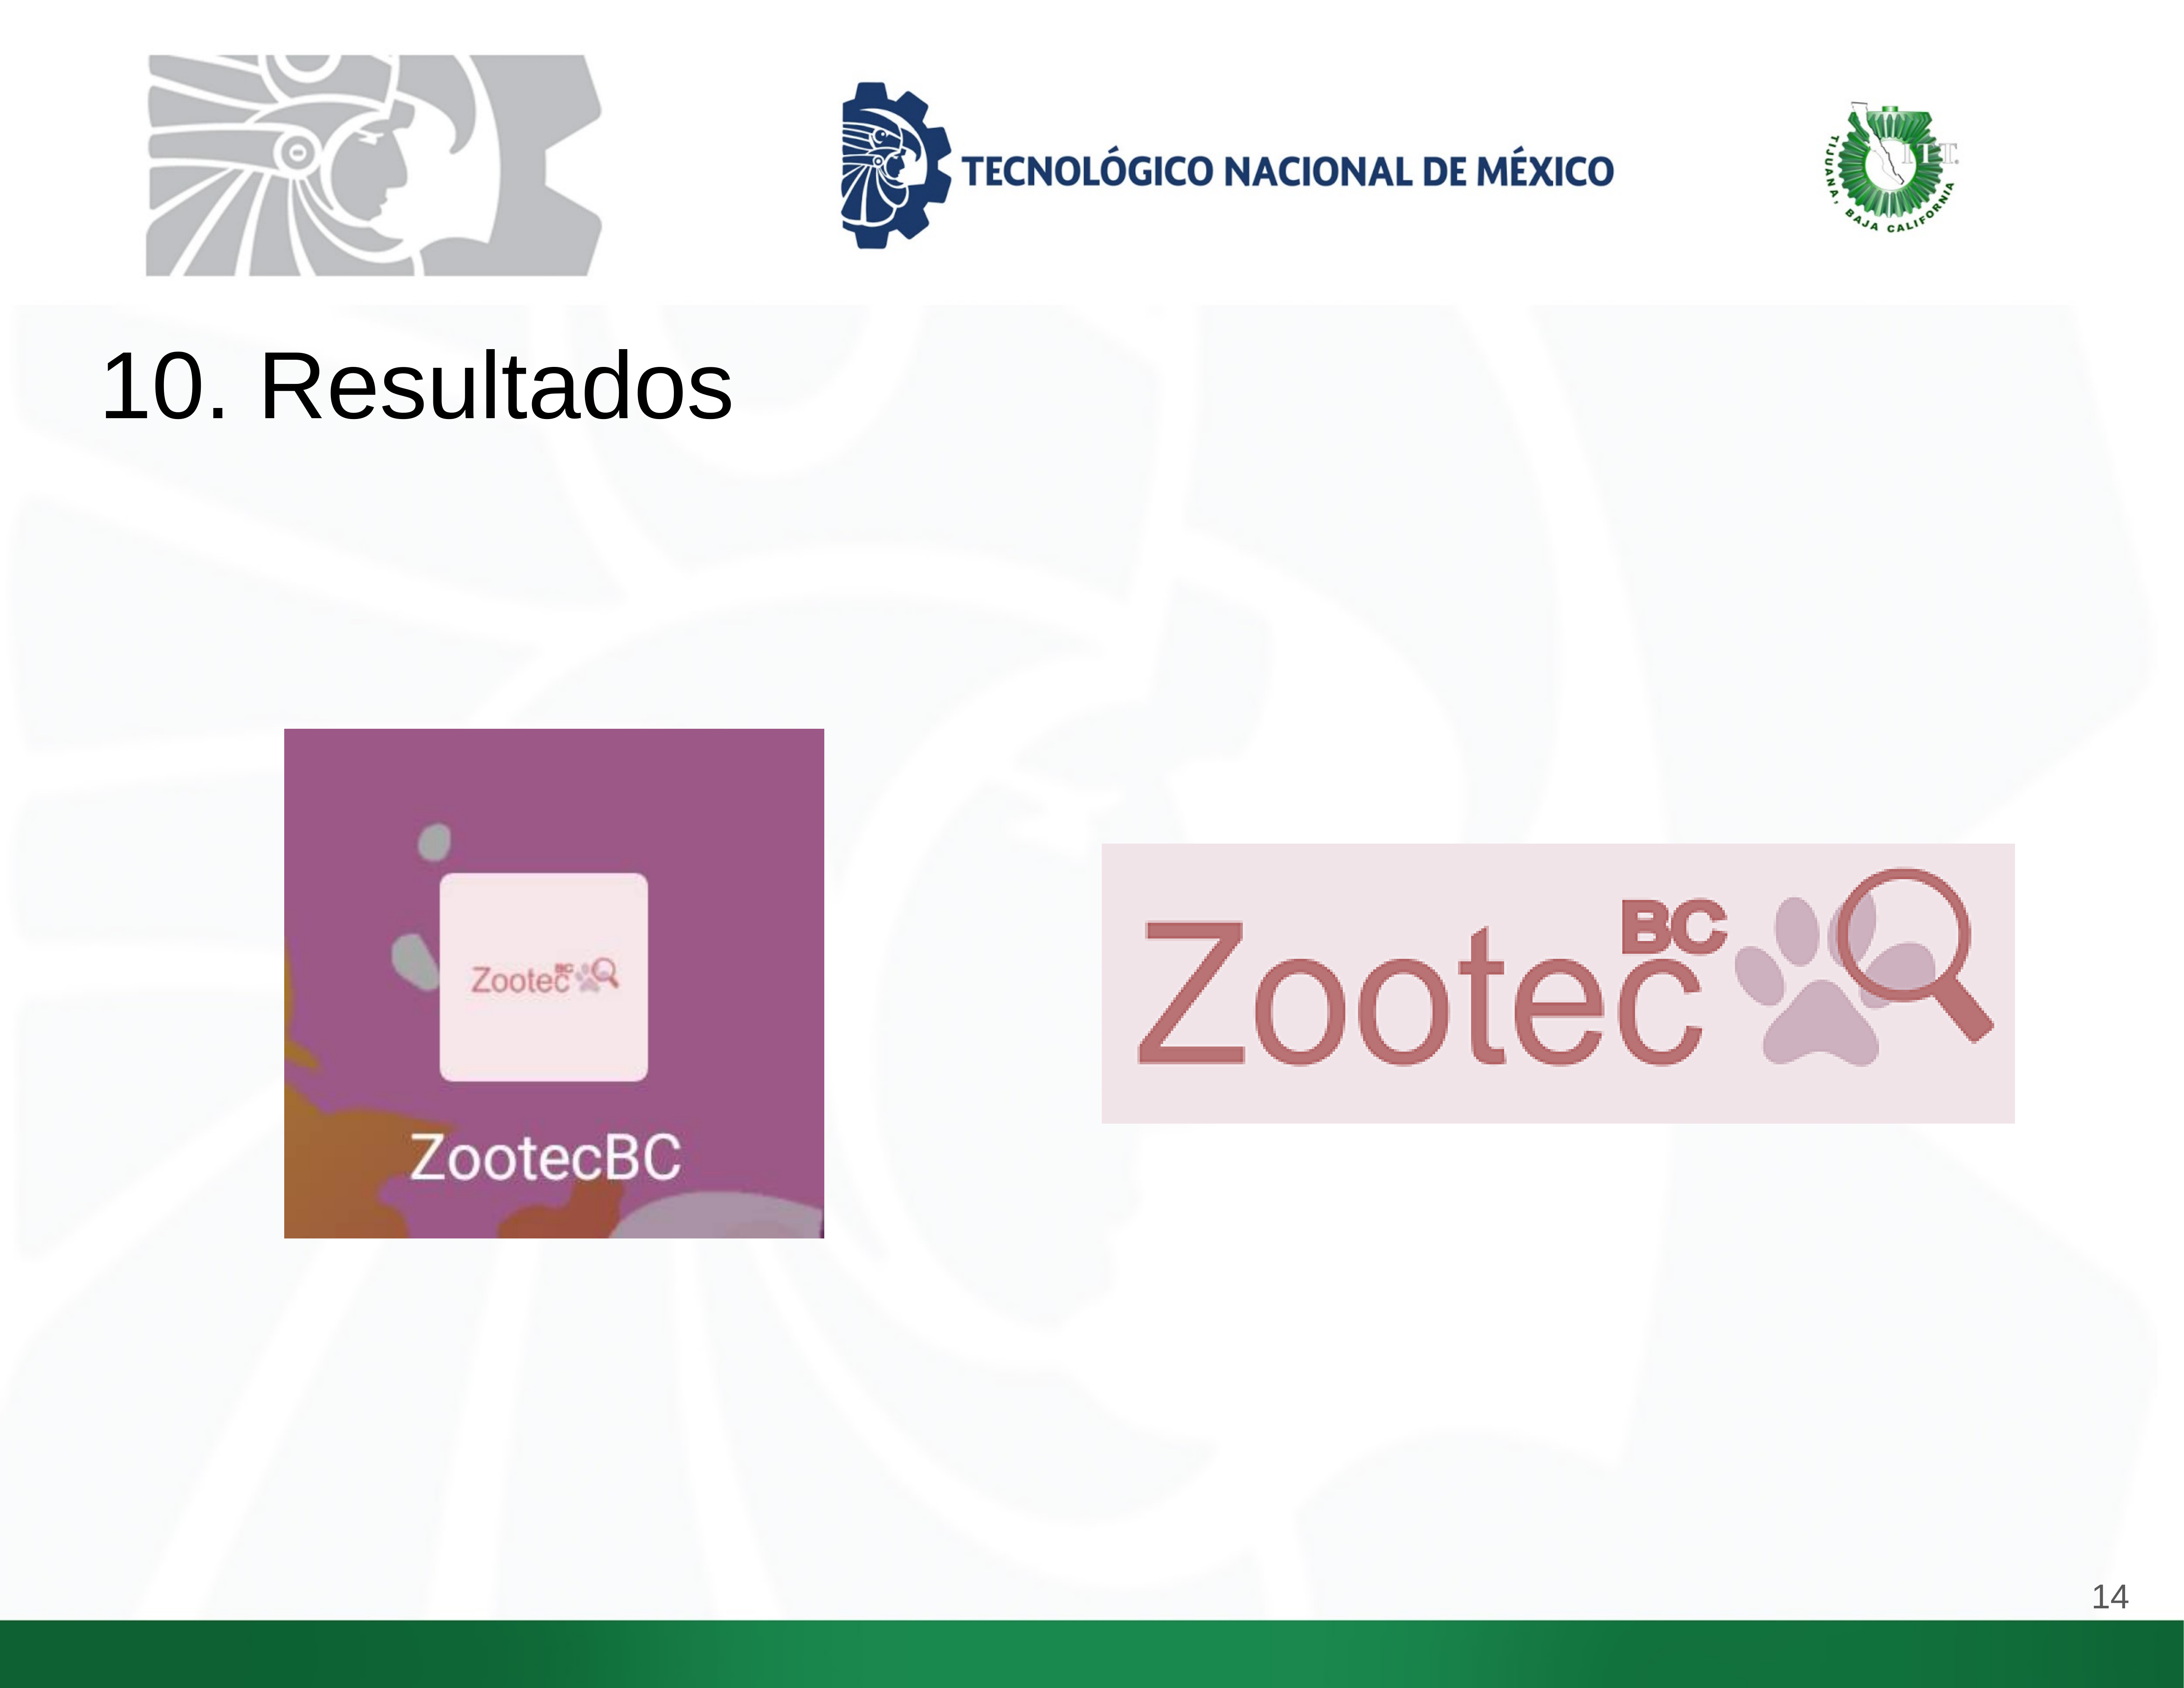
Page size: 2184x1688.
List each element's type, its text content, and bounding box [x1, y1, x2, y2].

title 10. Resultados [74, 298, 2109, 487]
slide_number 14 [2023, 1530, 2155, 1660]
picture [0, 0, 2184, 1688]
